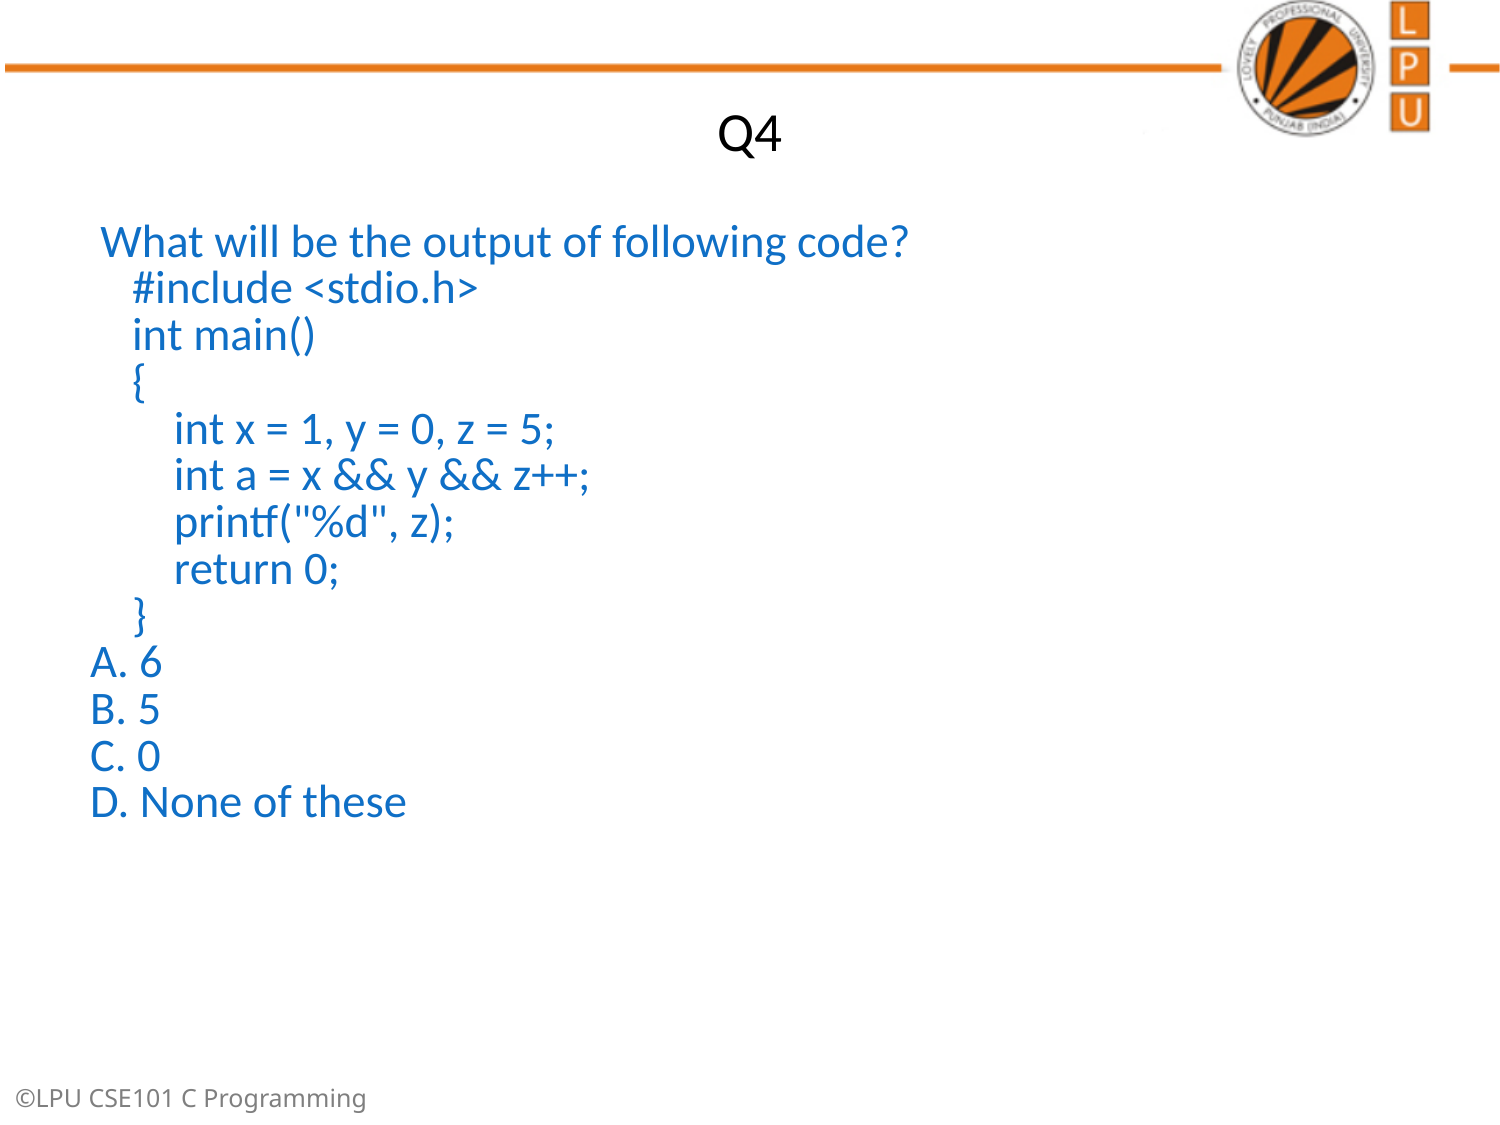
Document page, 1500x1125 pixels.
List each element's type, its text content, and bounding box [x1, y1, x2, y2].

picture [5, 0, 1500, 155]
list What will be the output of following code? #include <stdio.h> int main() { int x = 1, y = 0, z = 5; int a = x && y && z++; printf("%d", z); return 0; } A. 6 B. 5 C. 0 D. None of these [75, 219, 1425, 1005]
title Q4 [75, 101, 1425, 173]
